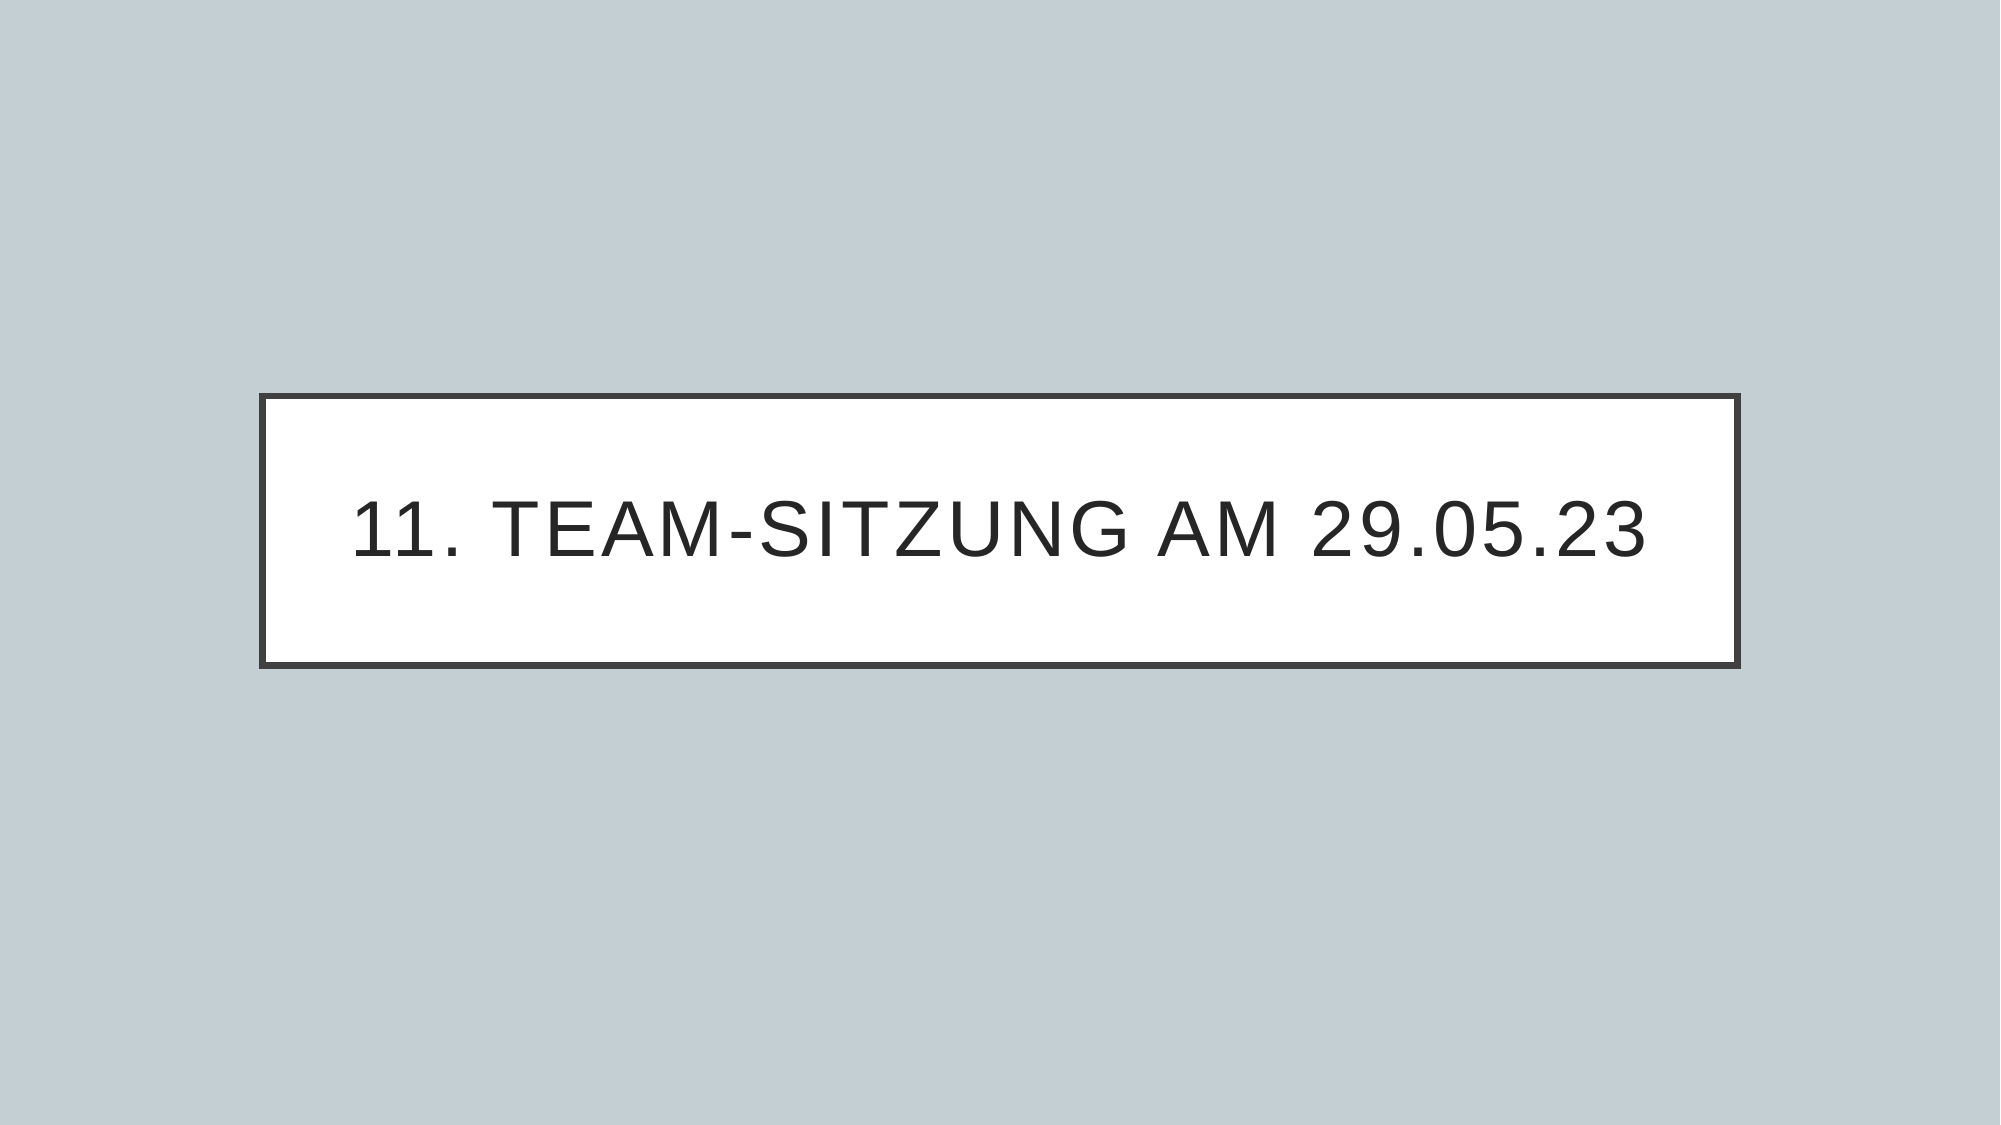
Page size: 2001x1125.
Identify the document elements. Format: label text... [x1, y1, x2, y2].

title 11. TEAM-Sitzung AM 29.05.23 [259, 393, 1741, 669]
